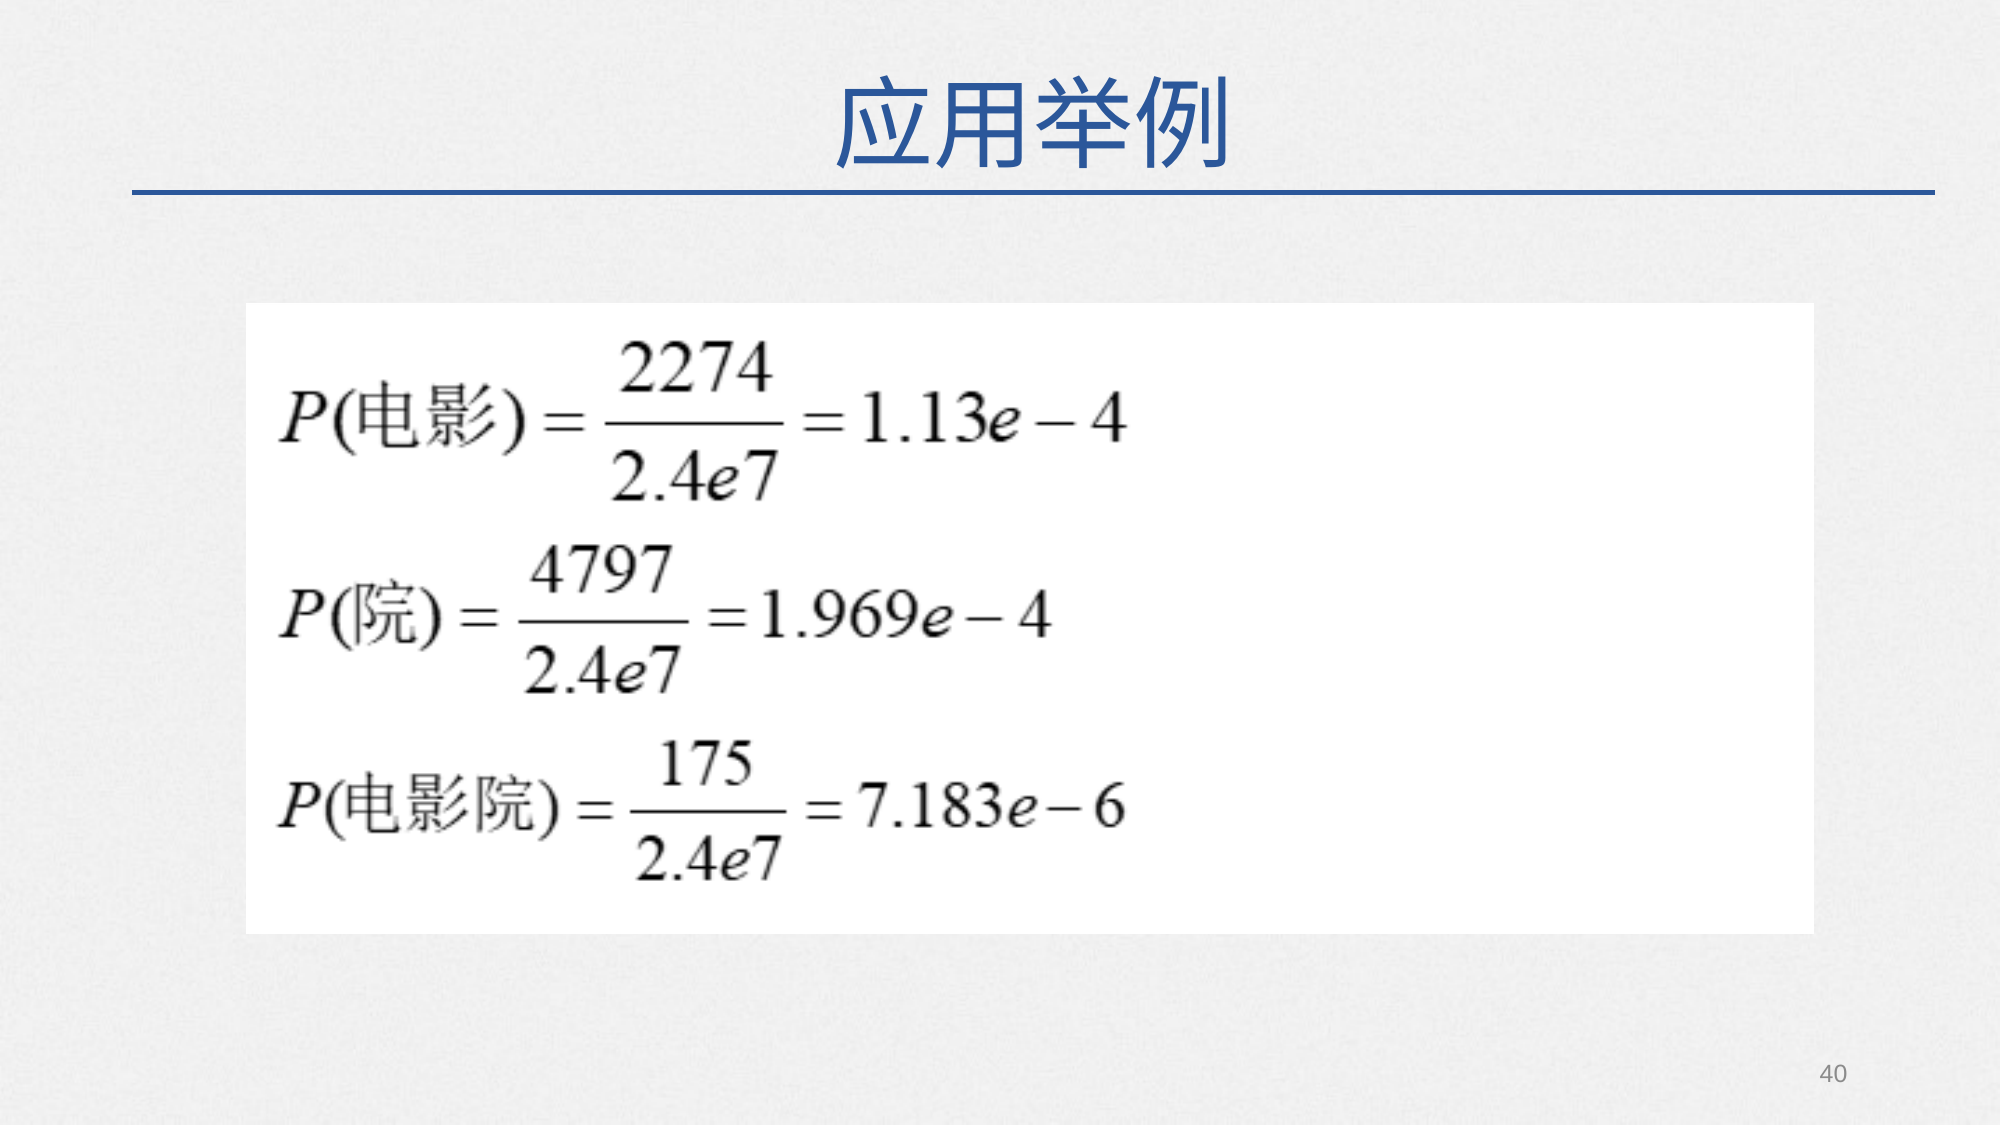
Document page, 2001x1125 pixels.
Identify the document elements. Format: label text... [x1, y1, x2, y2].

picture [0, 0, 2000, 1125]
text_box 应用举例 [329, 66, 1738, 143]
slide_number 40 [1412, 1042, 1863, 1103]
